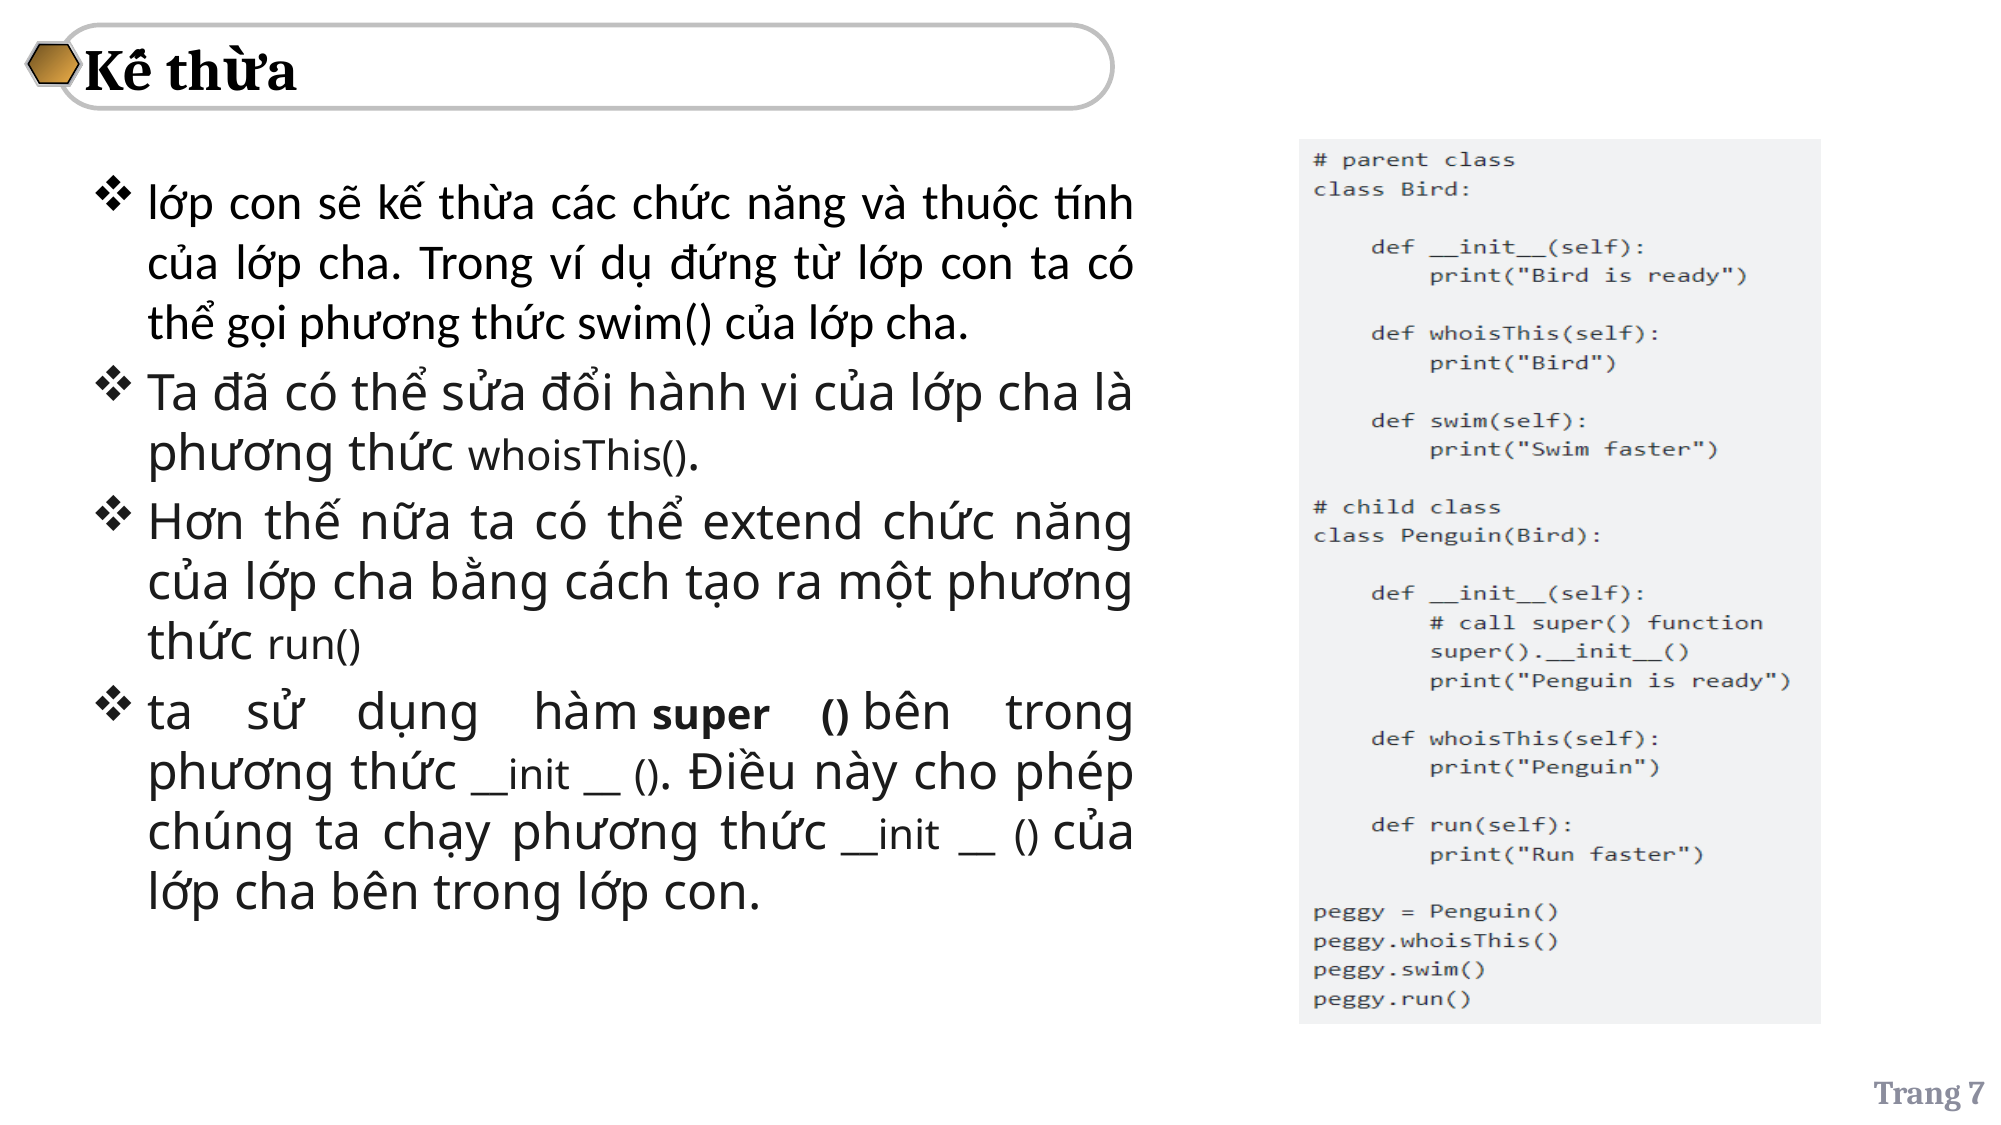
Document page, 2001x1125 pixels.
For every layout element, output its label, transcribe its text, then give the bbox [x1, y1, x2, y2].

picture [1299, 138, 1821, 1024]
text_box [24, 24, 1113, 109]
slide_number Trang 7 [1533, 1060, 2000, 1121]
text_box lớp con sẽ kế thừa các chức năng và thuộc tính của lớp cha. Trong ví dụ đứng từ lớp con ta có thể gọi phương thức swim() của lớp cha. Ta đã có thể sửa đổi hành vi của lớp cha là phương thức whoisThis(). Hơn thế nữa ta có thể extend chức năng của lớp cha bằng cách tạo ra một phương thức run() ta sử dụng hàm super () bên trong phương thức __init __ (). Điều này cho phép chúng ta chạy phương thức __init __ () của lớp cha bên trong lớp con. [76, 162, 1150, 1024]
